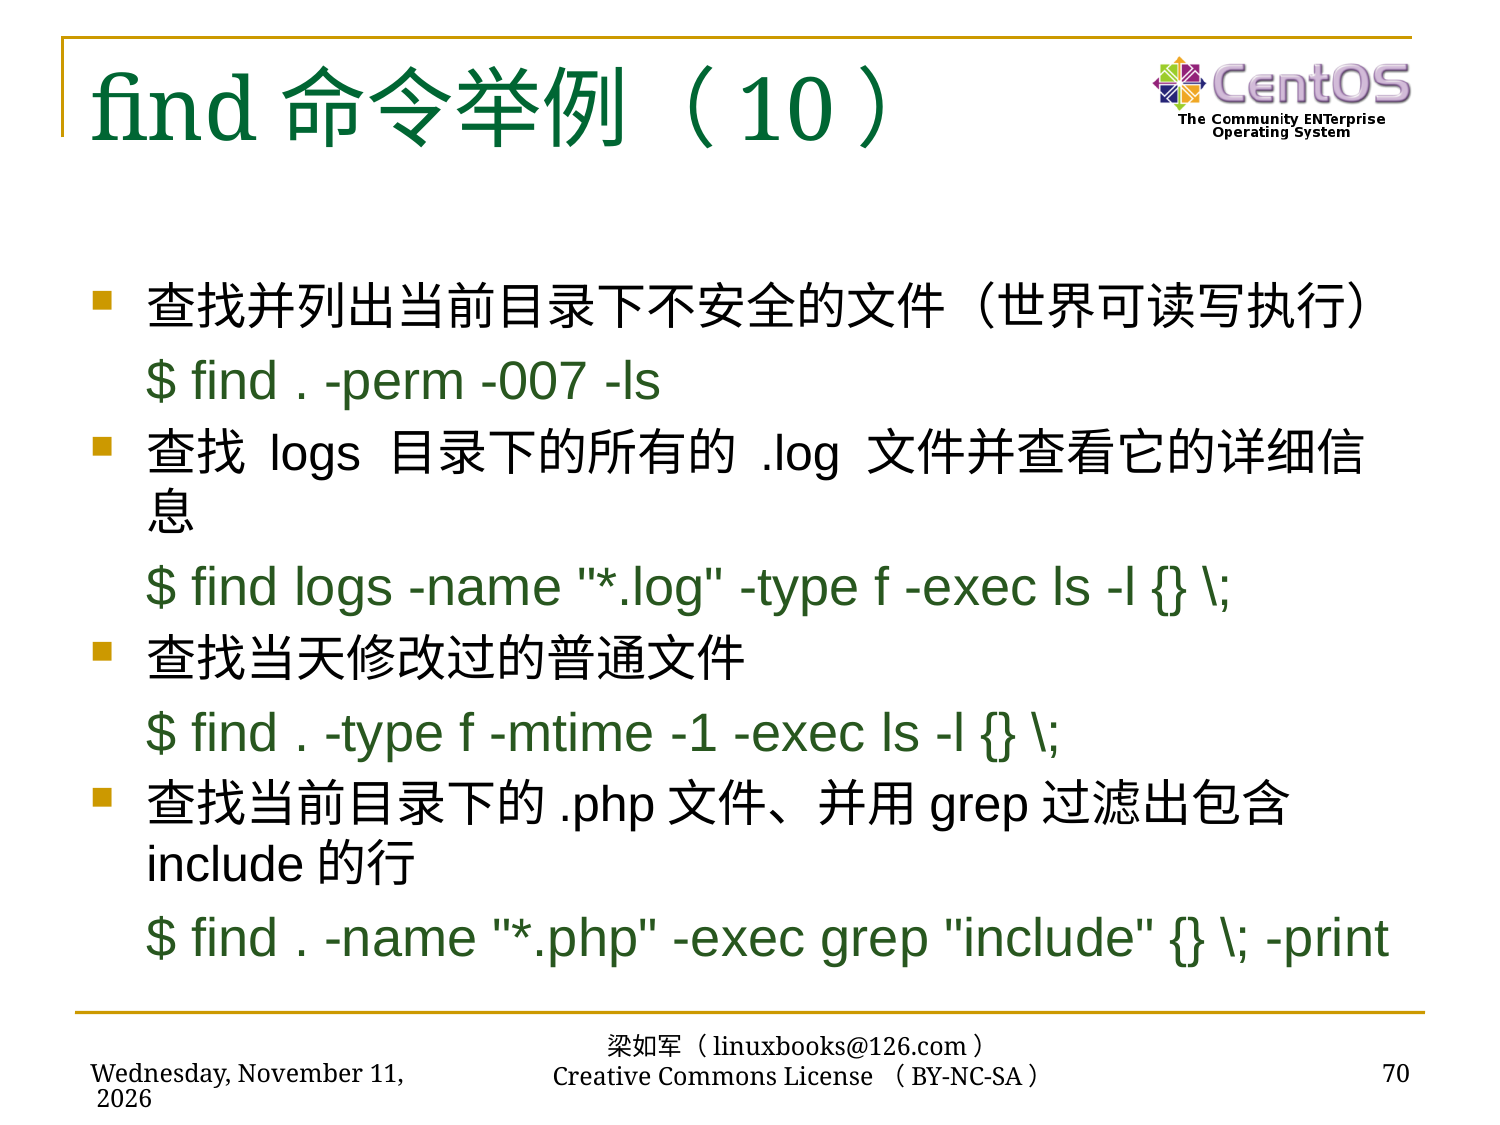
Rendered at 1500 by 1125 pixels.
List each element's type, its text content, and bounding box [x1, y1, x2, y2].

slide_number 70 [1074, 1023, 1426, 1100]
list 查找并列出当前目录下不安全的文件（世界可读写执行） $ find . -perm -007 -ls 查找 logs 目录下的所有的 .log 文件并查看它的详细信息 $ find logs -name "*.log" -type f -exec ls -l {} \; 查找当天修改过的普通文件 $ find . -type f -mtime -1 -exec ls -l {} \; 查找当前目录下的.php文件、并用grep过滤出包含include的行 $ find . -name "*.php" -exec grep "include" {} \; -print [74, 266, 1426, 1006]
footer 梁如军（linuxbooks@126.com） Creative Commons License（BY-NC-SA） [359, 1022, 1247, 1099]
title find命令举例（10） [74, 45, 1426, 233]
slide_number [74, 1023, 426, 1100]
